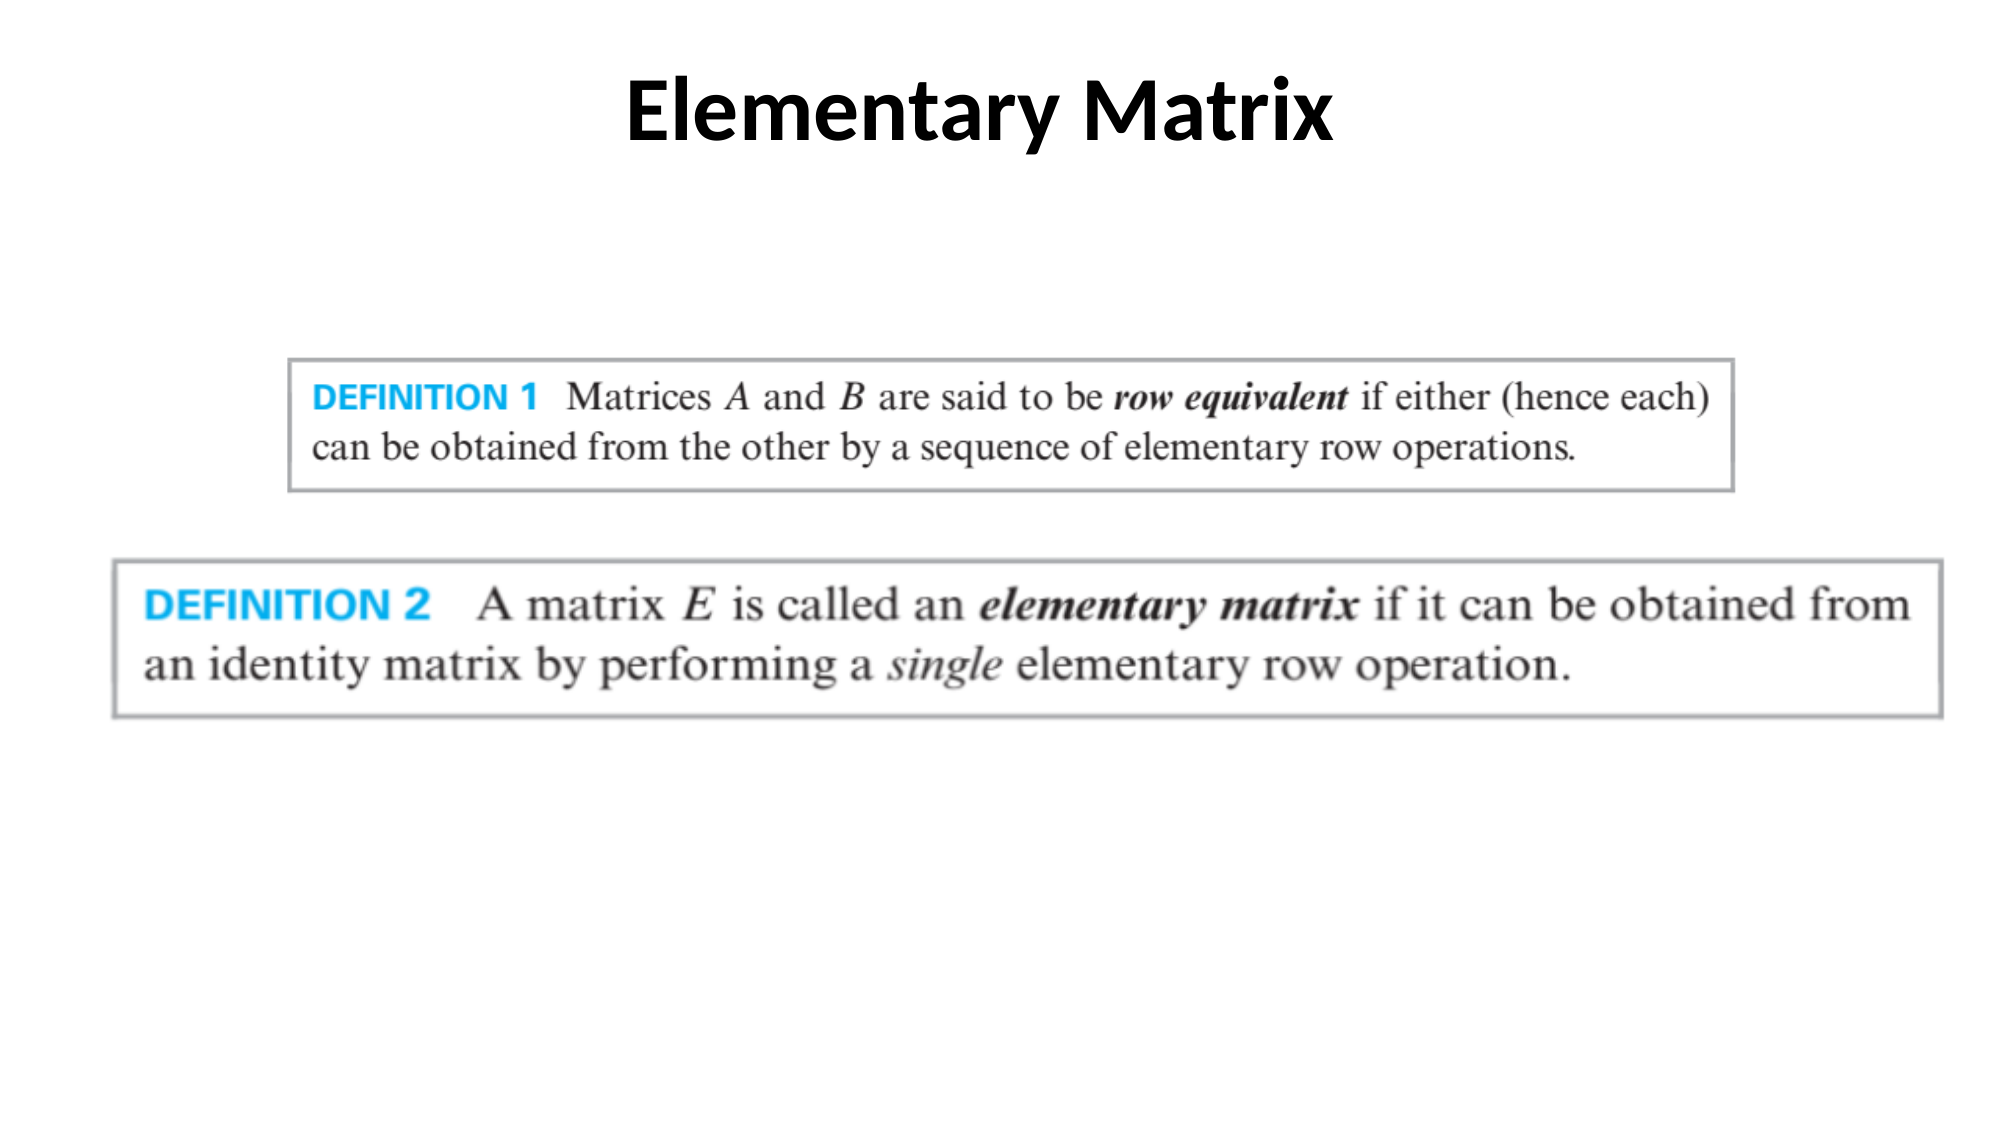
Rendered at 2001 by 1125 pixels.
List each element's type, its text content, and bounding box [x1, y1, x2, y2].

picture [85, 540, 1974, 750]
title Elementary Matrix [99, 40, 1863, 182]
picture [261, 332, 1773, 513]
